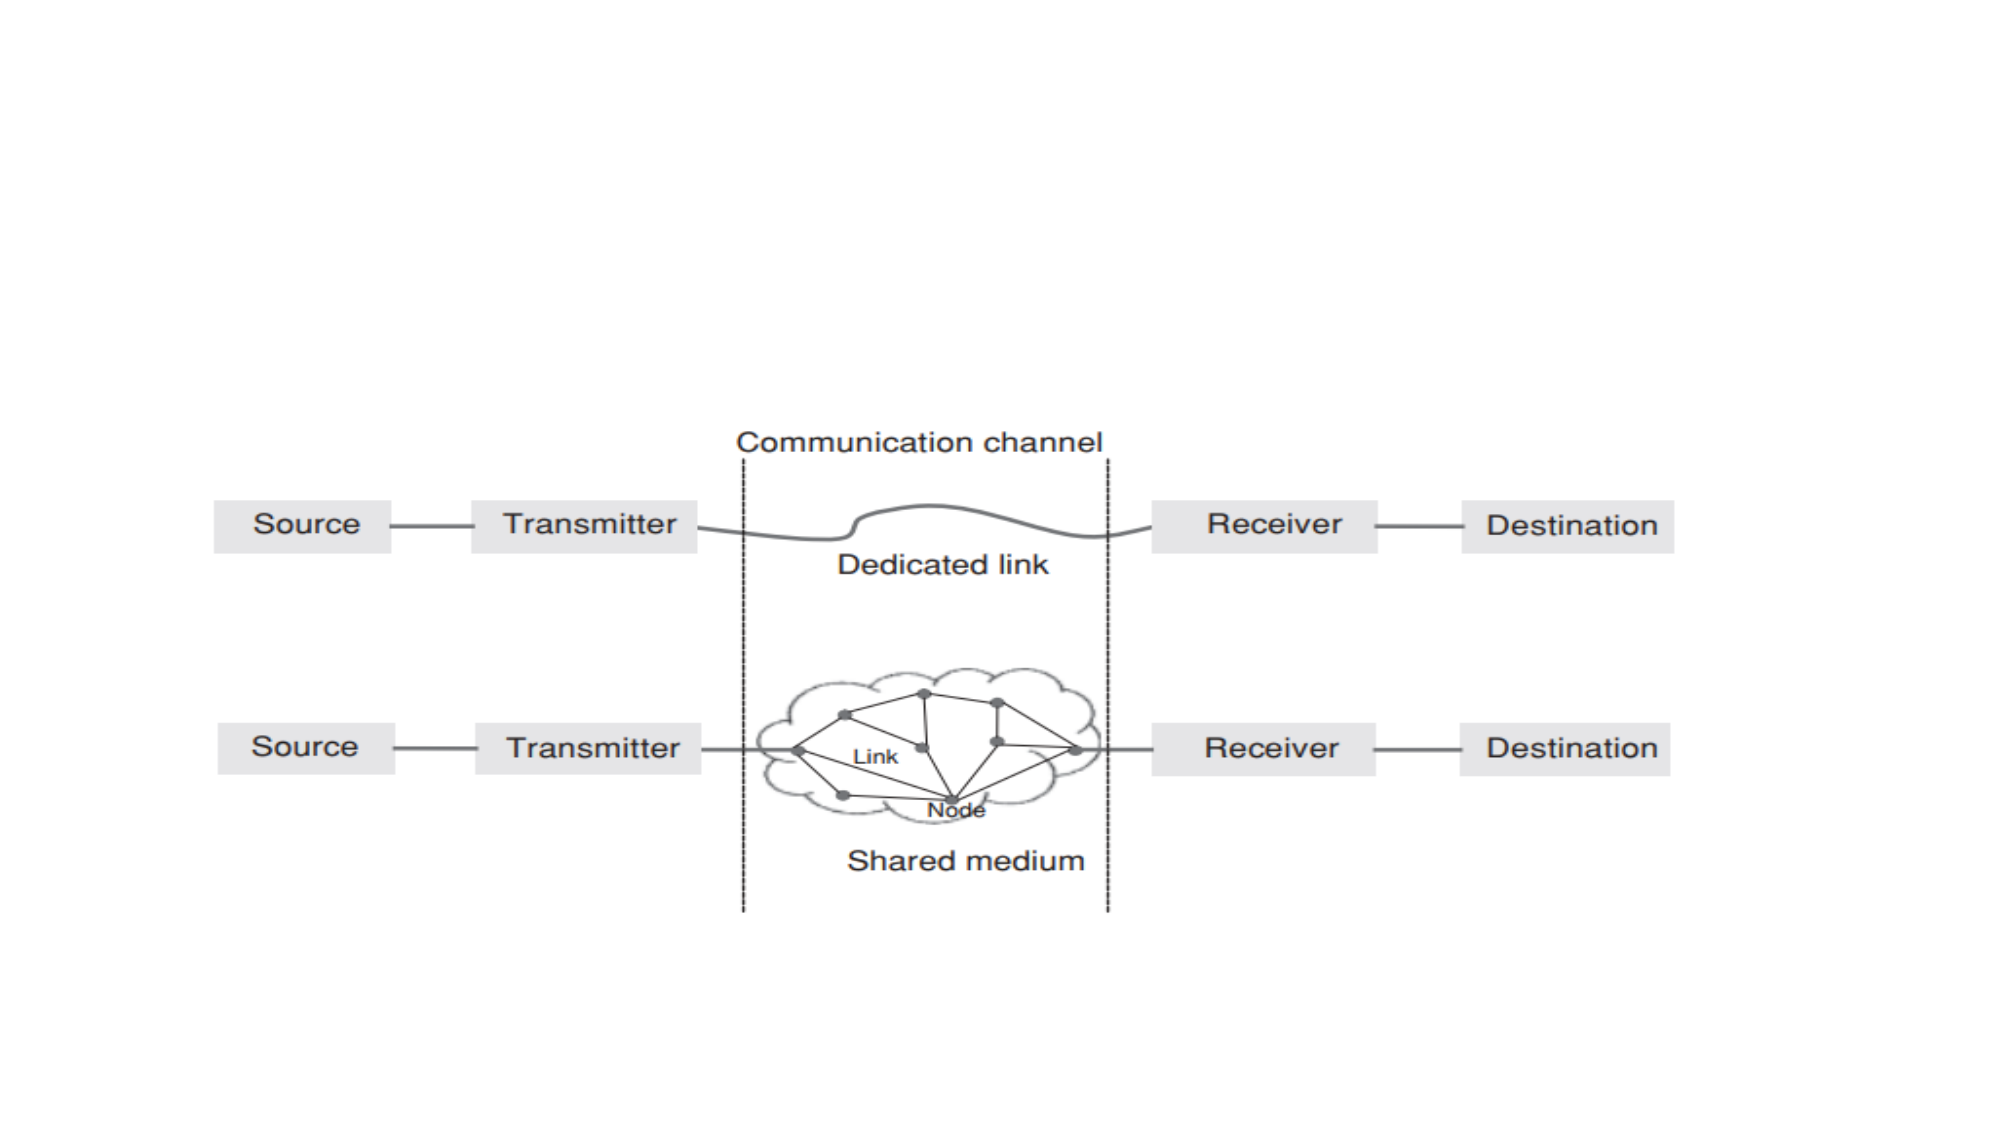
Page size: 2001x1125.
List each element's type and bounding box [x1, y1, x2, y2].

list [154, 383, 1704, 916]
